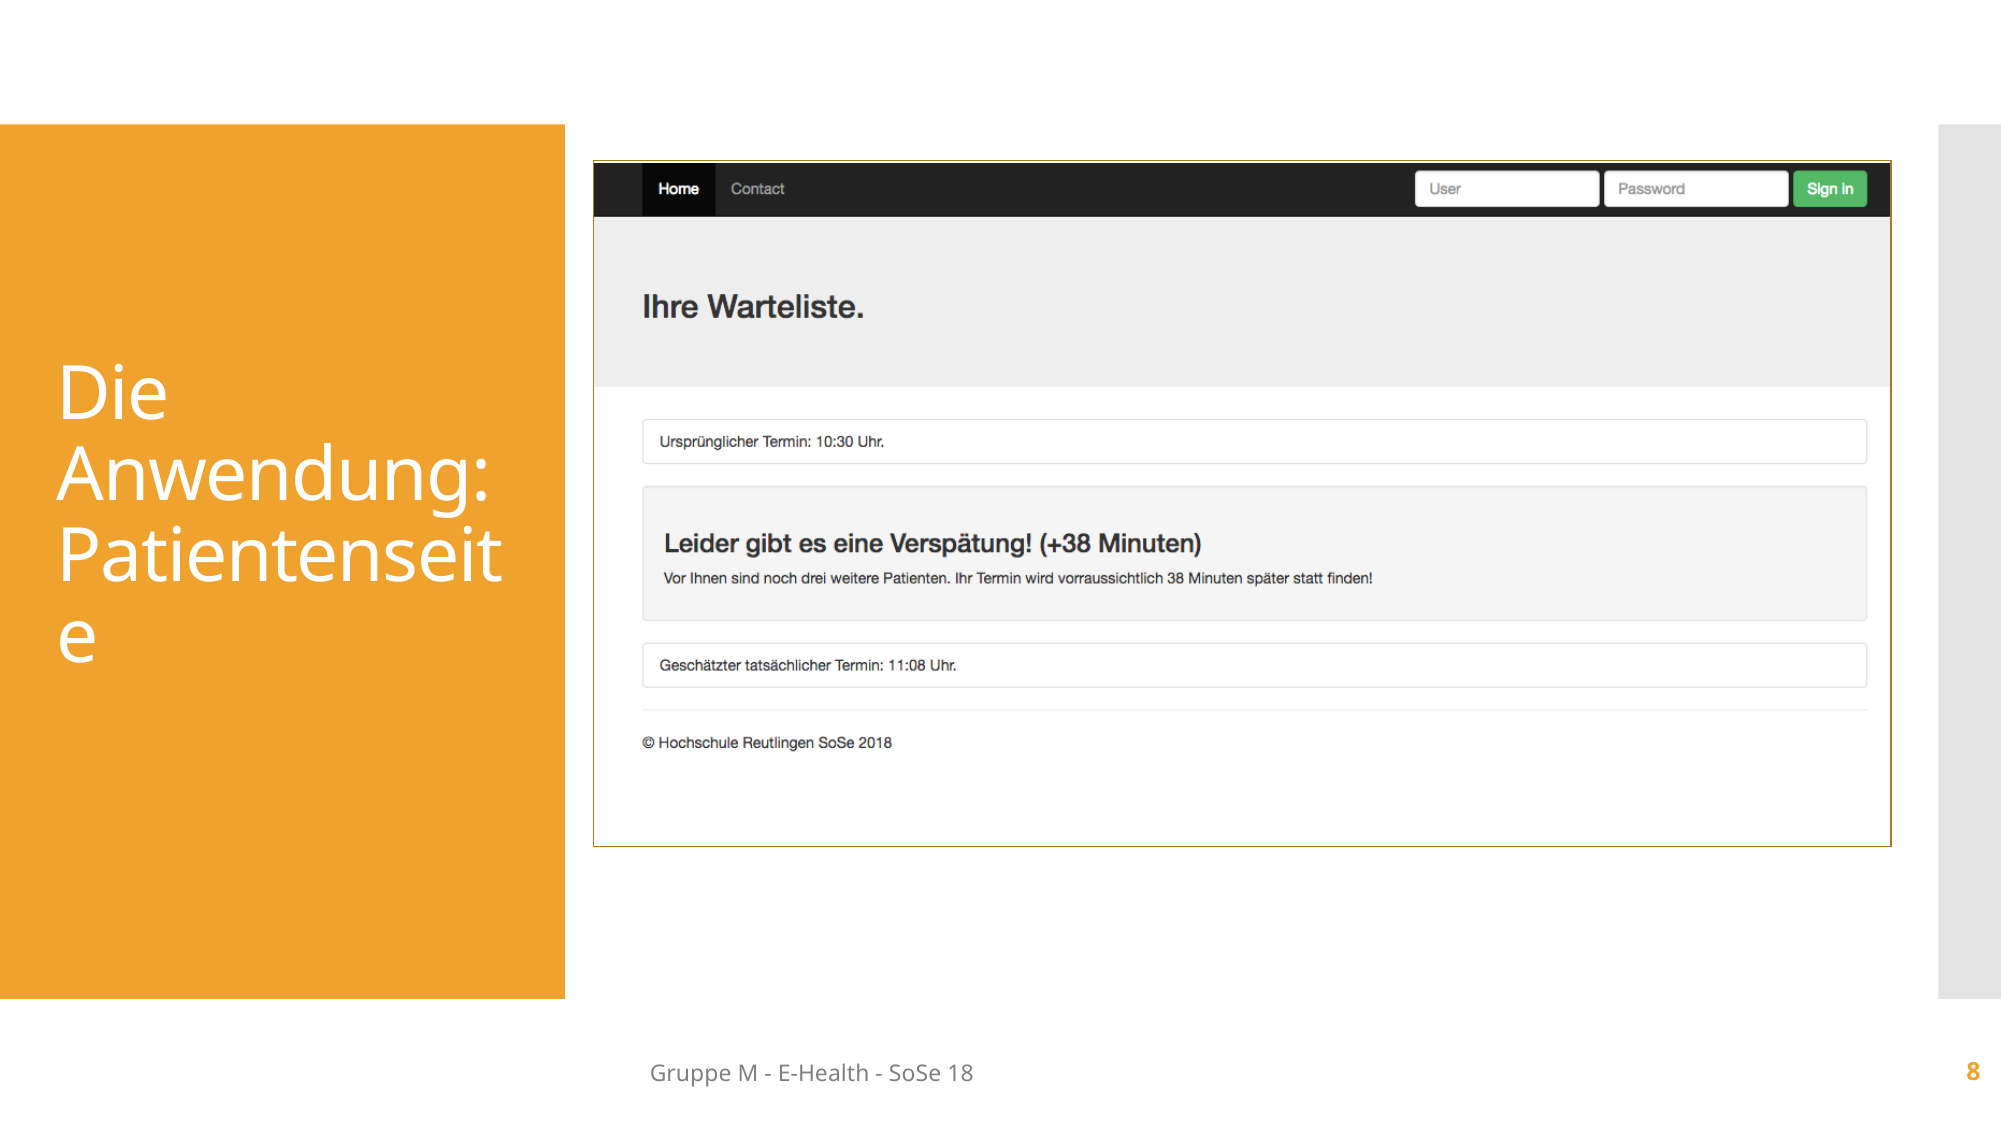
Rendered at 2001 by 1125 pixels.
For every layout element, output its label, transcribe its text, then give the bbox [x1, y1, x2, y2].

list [593, 163, 1891, 847]
title Die Anwendung: Patientenseite [41, 184, 525, 940]
footer Gruppe M - E-Health - SoSe 18 [634, 1042, 1605, 1103]
slide_number 8 [1744, 1042, 1996, 1103]
text_box [593, 160, 1892, 847]
